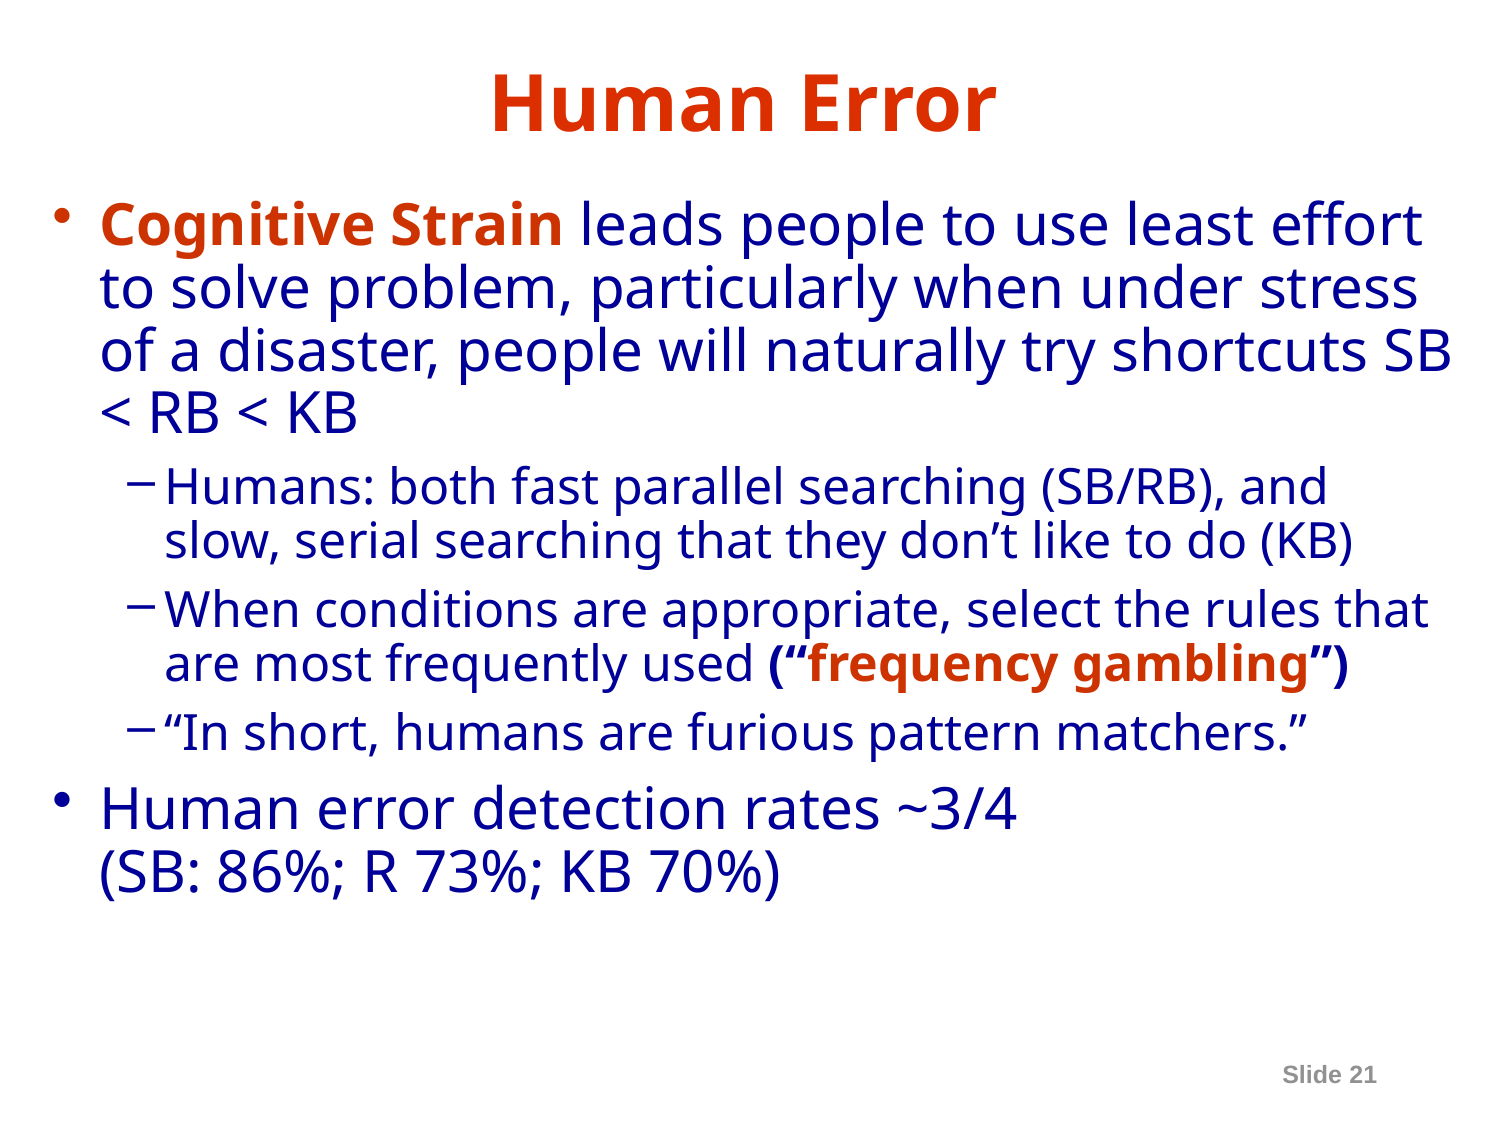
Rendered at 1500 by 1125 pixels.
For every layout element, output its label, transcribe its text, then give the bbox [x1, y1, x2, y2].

list Cognitive Strain leads people to use least effort to solve problem, particularly when under stress of a disaster, people will naturally try shortcuts SB < RB < KB Humans: both fast parallel searching (SB/RB), and slow, serial searching that they don’t like to do (KB) When conditions are appropriate, select the rules that are most frequently used (“frequency gambling”) “In short, humans are furious pattern matchers.” Human error detection rates ~3/4 (SB: 86%; R 73%; KB 70%) [37, 187, 1473, 1038]
title Human Error [37, 50, 1450, 163]
